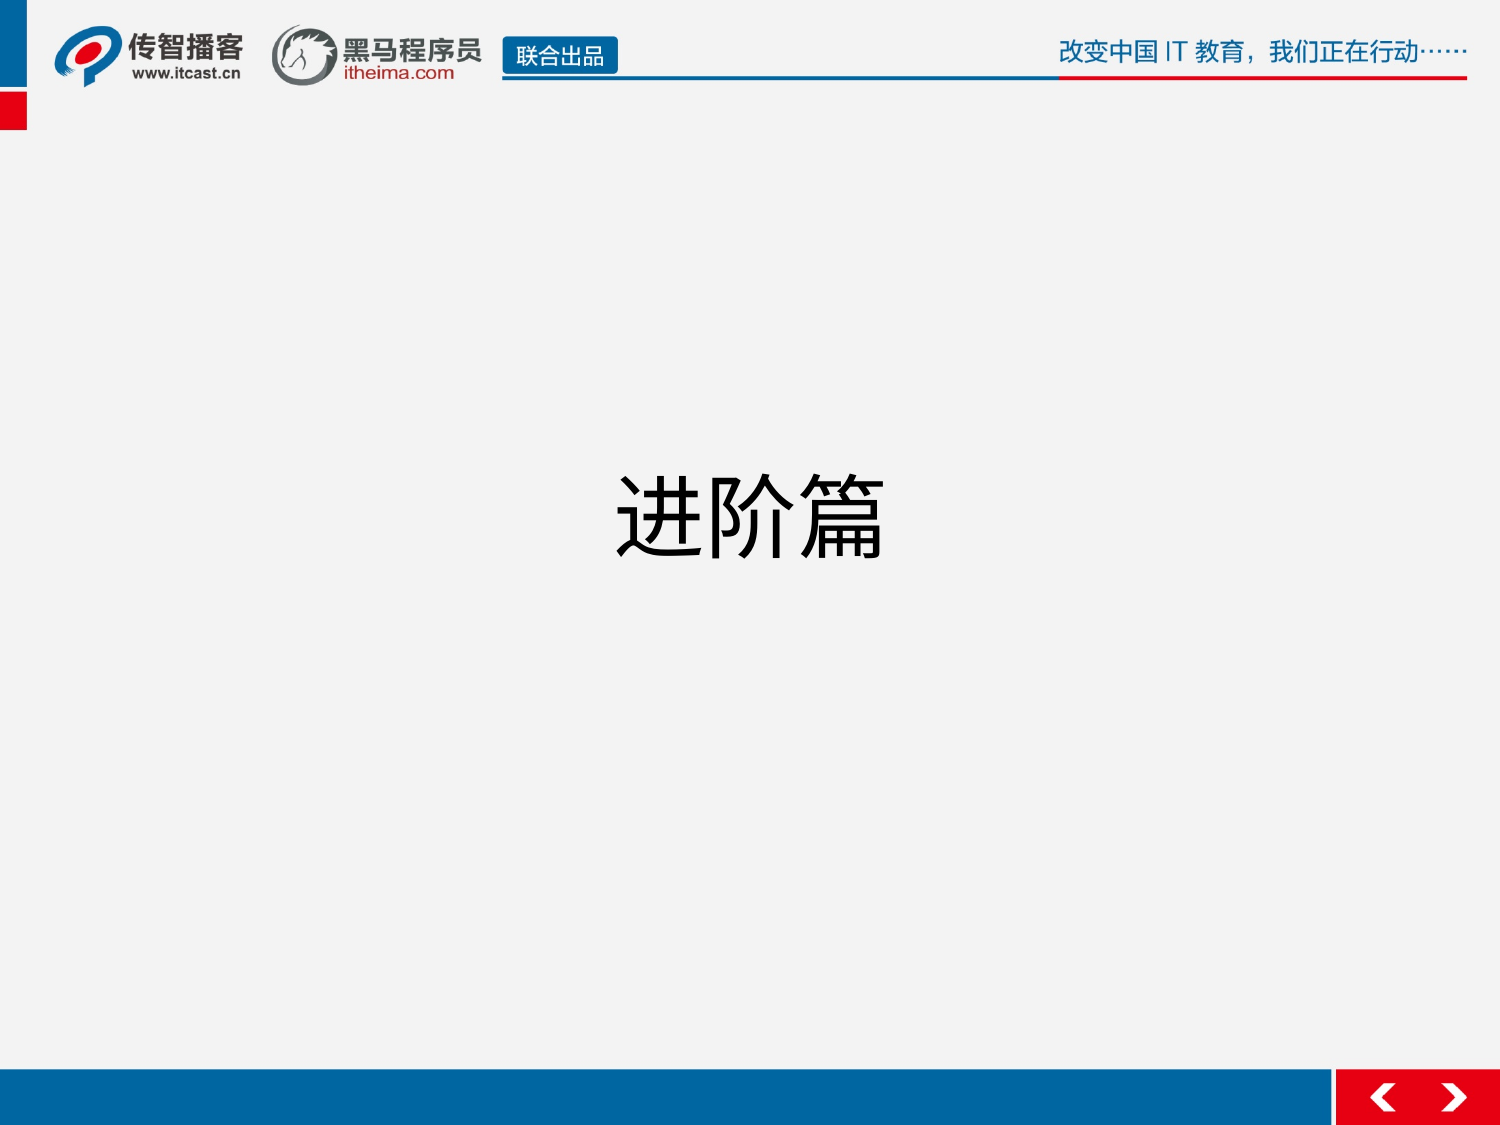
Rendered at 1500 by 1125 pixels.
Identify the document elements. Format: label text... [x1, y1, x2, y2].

title 进阶篇 [76, 420, 1427, 609]
picture [0, 0, 1500, 1125]
